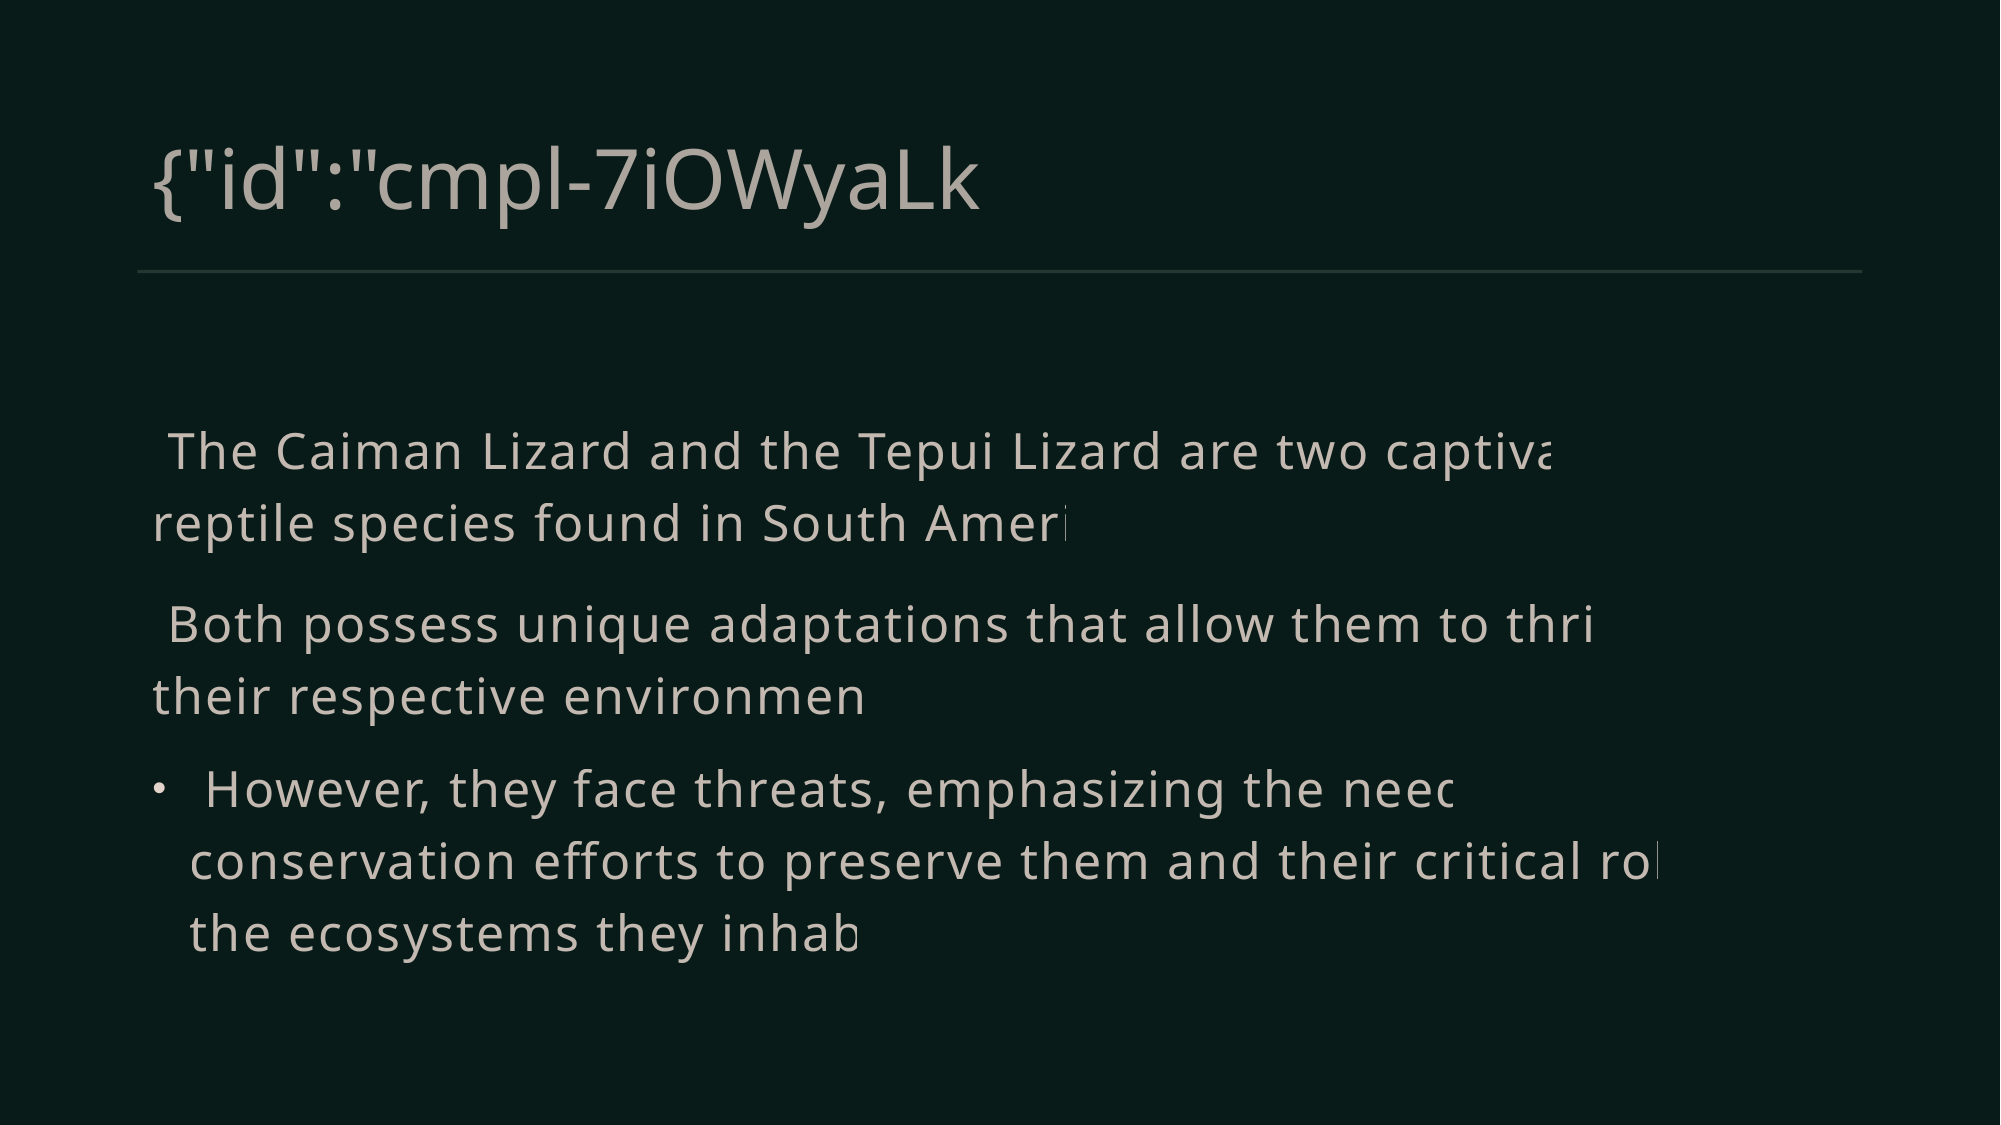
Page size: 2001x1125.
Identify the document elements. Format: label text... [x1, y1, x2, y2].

title {"id":"cmpl-7iOWyaLk [137, 108, 1863, 244]
list The Caiman Lizard and the Tepui Lizard are two captivating reptile species found in South America. Both possess unique adaptations that allow them to thrive in their respective environments. However, they face threats, emphasizing the need for conservation efforts to preserve them and their critical roles in the ecosystems they inhabit. [137, 399, 1863, 982]
